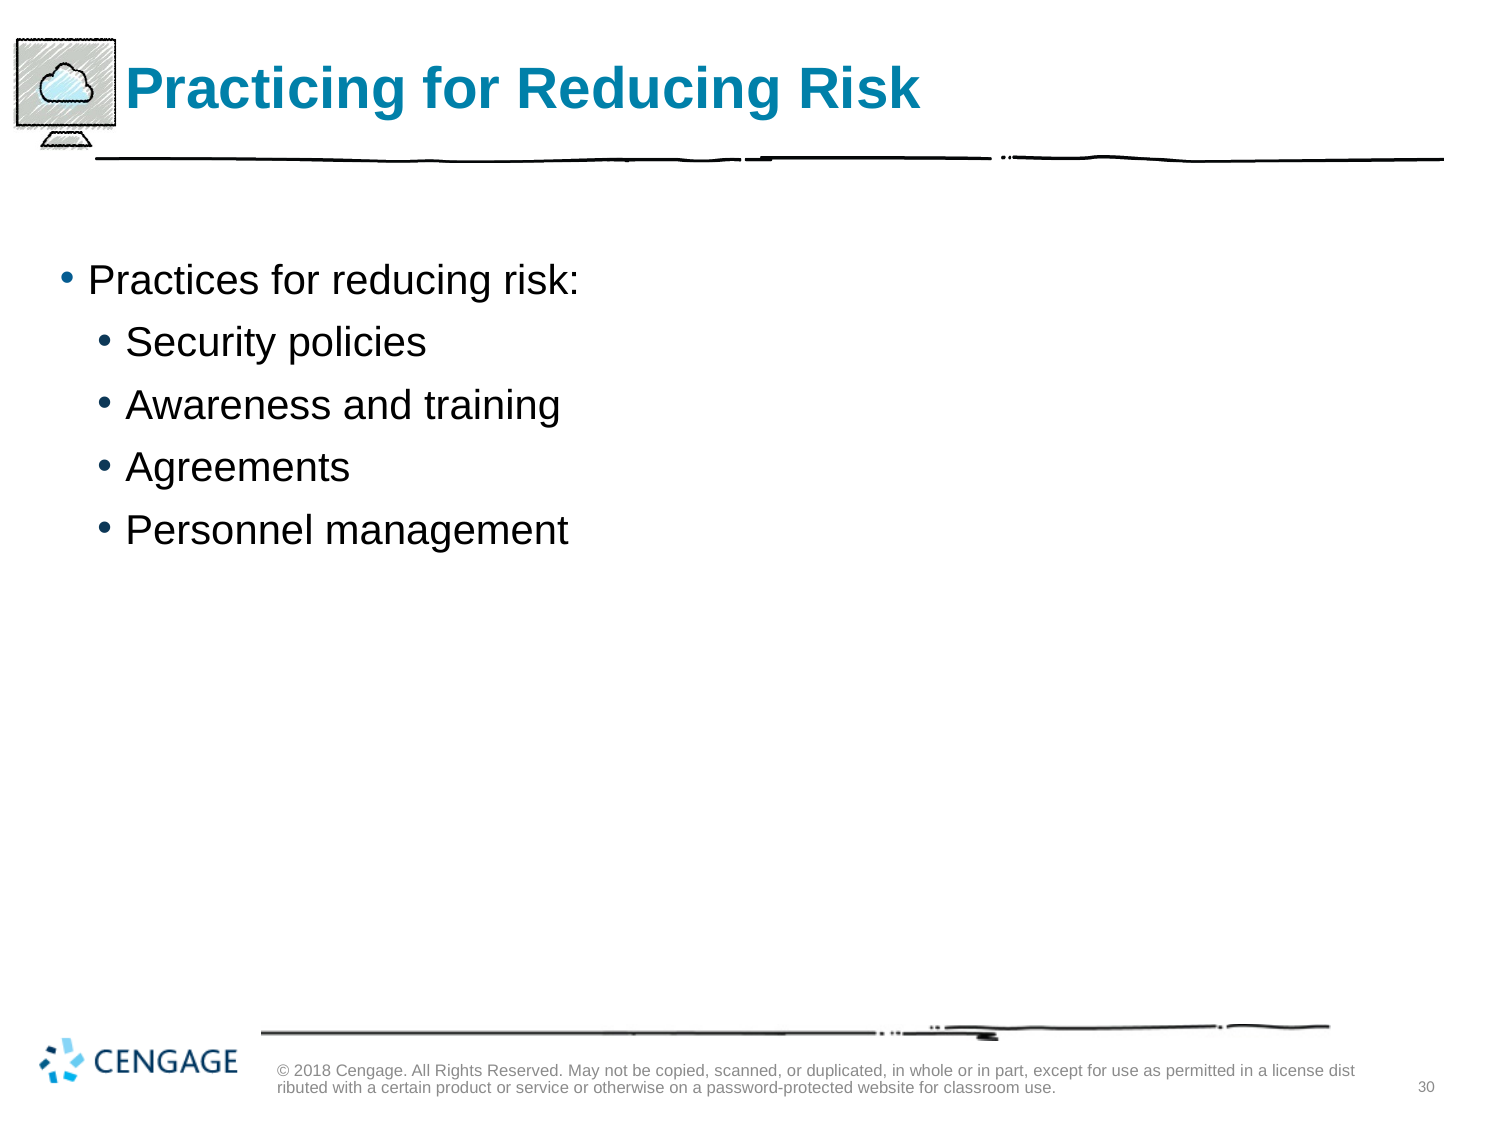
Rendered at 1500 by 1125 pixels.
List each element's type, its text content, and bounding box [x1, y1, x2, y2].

picture [13, 36, 117, 151]
list Practices for reducing risk: Security policies Awareness and training Agreements Personnel management [59, 252, 1441, 556]
picture [261, 1024, 1331, 1041]
picture [95, 155, 1444, 163]
title Practicing for Reducing Risk [125, 60, 1442, 121]
footer © 2018 Cengage. All Rights Reserved. May not be copied, scanned, or duplicated, in whole or in part, except for use as permitted in a license distributed with a certain product or service or otherwise on a password-protected website for classroom use. [262, 1050, 1375, 1091]
picture [19, 1024, 250, 1096]
